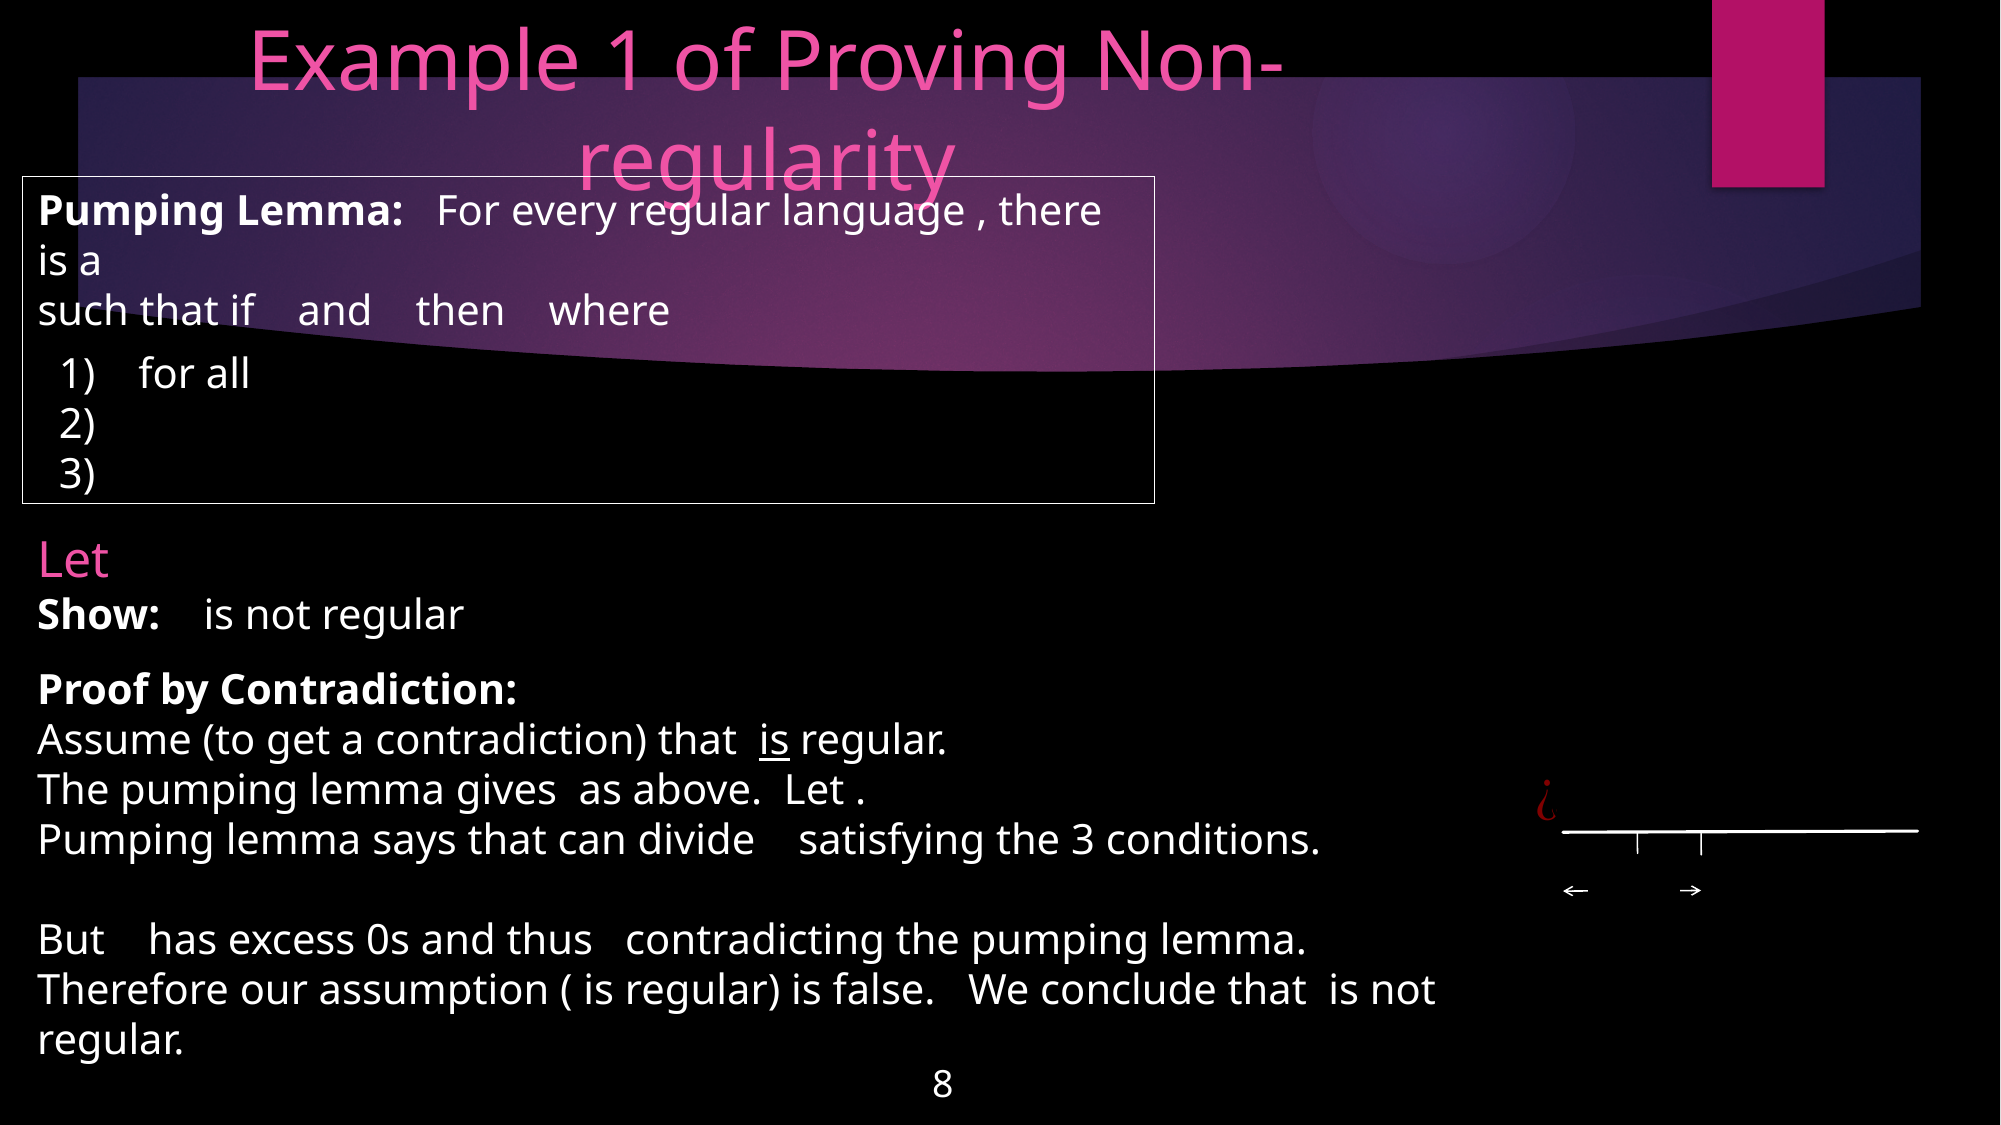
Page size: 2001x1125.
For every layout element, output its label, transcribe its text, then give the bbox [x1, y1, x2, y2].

text_box 8 [917, 1052, 969, 1112]
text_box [1456, 768, 1932, 835]
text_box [1562, 844, 1918, 914]
text_box Example 1 of Proving Non-regularity [72, 0, 1461, 215]
